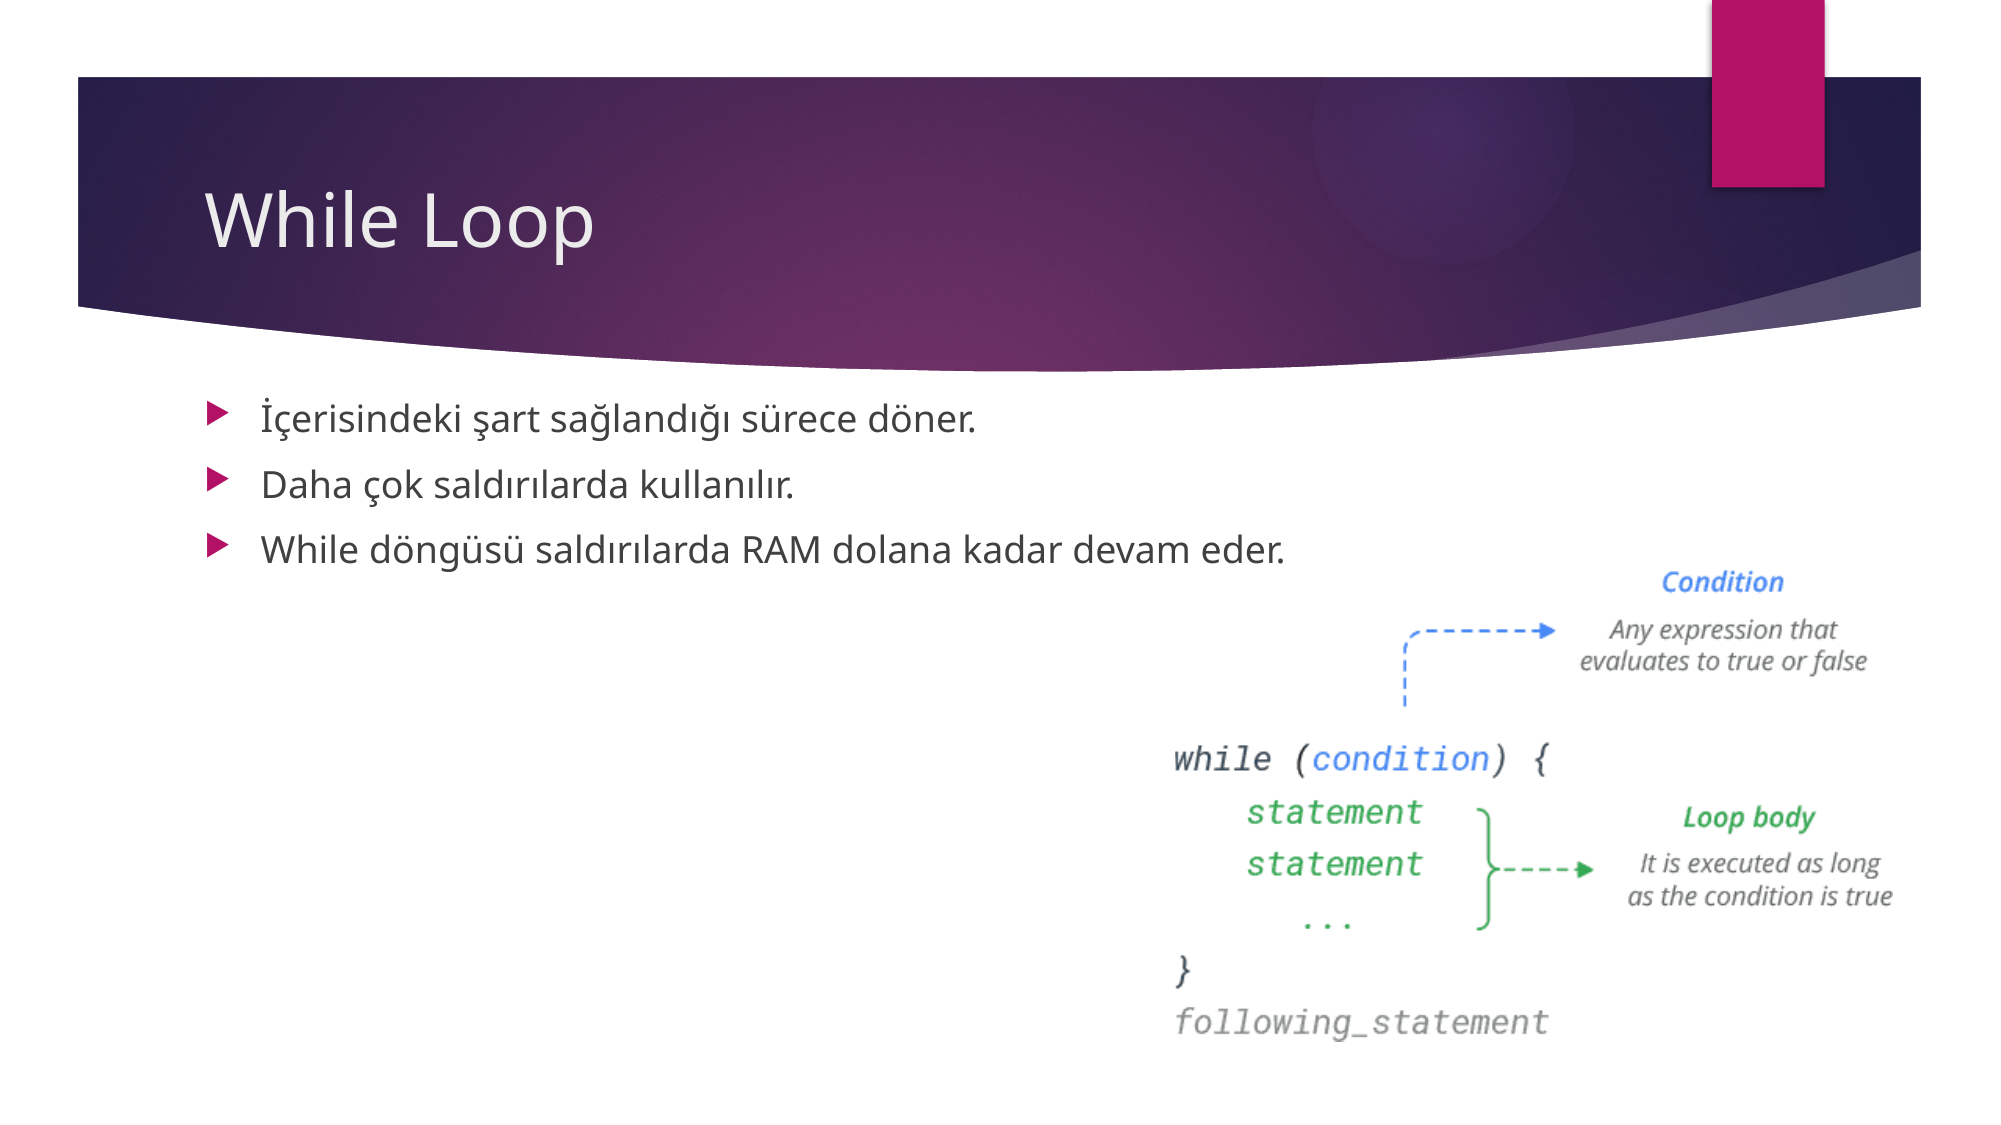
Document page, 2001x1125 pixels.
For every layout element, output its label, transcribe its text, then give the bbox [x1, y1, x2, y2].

list İçerisindeki şart sağlandığı sürece döner. Daha çok saldırılarda kullanılır. While döngüsü saldırılarda RAM dolana kadar devam eder. [189, 387, 1638, 948]
picture [1175, 570, 1893, 1042]
title While Loop [189, 159, 1627, 276]
